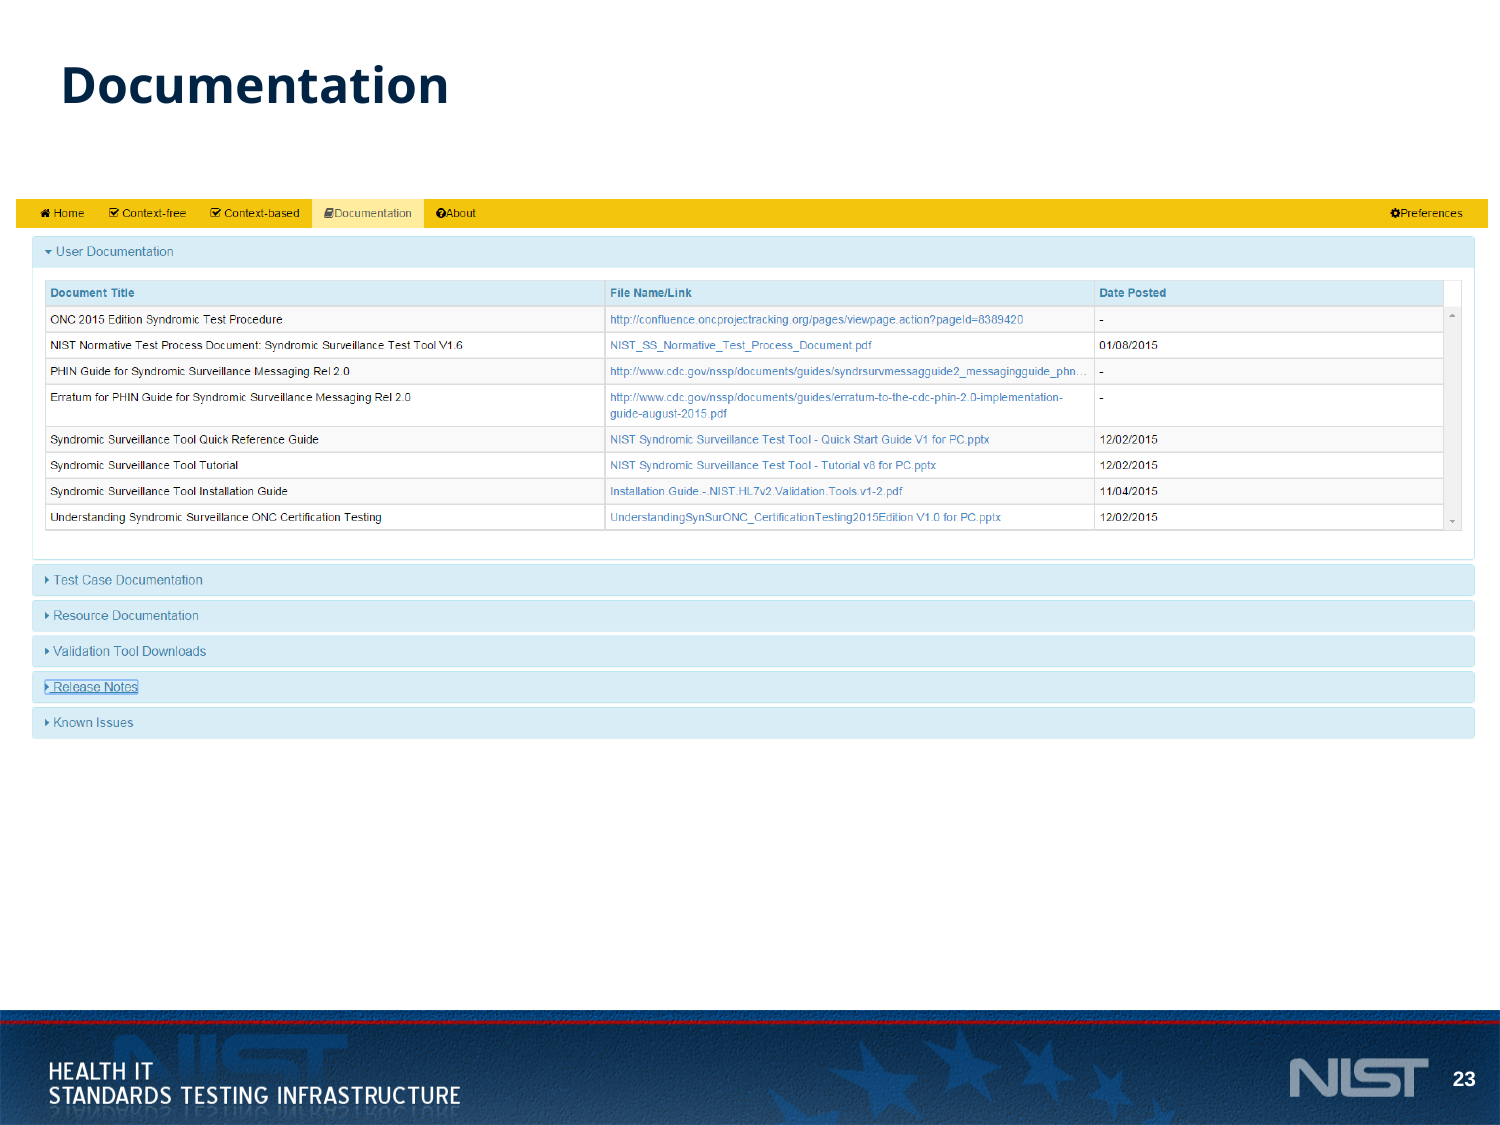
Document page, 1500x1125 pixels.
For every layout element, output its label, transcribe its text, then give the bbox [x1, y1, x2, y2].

title Documentation [45, 45, 1396, 122]
picture [0, 1010, 1500, 1125]
picture [16, 199, 1488, 743]
